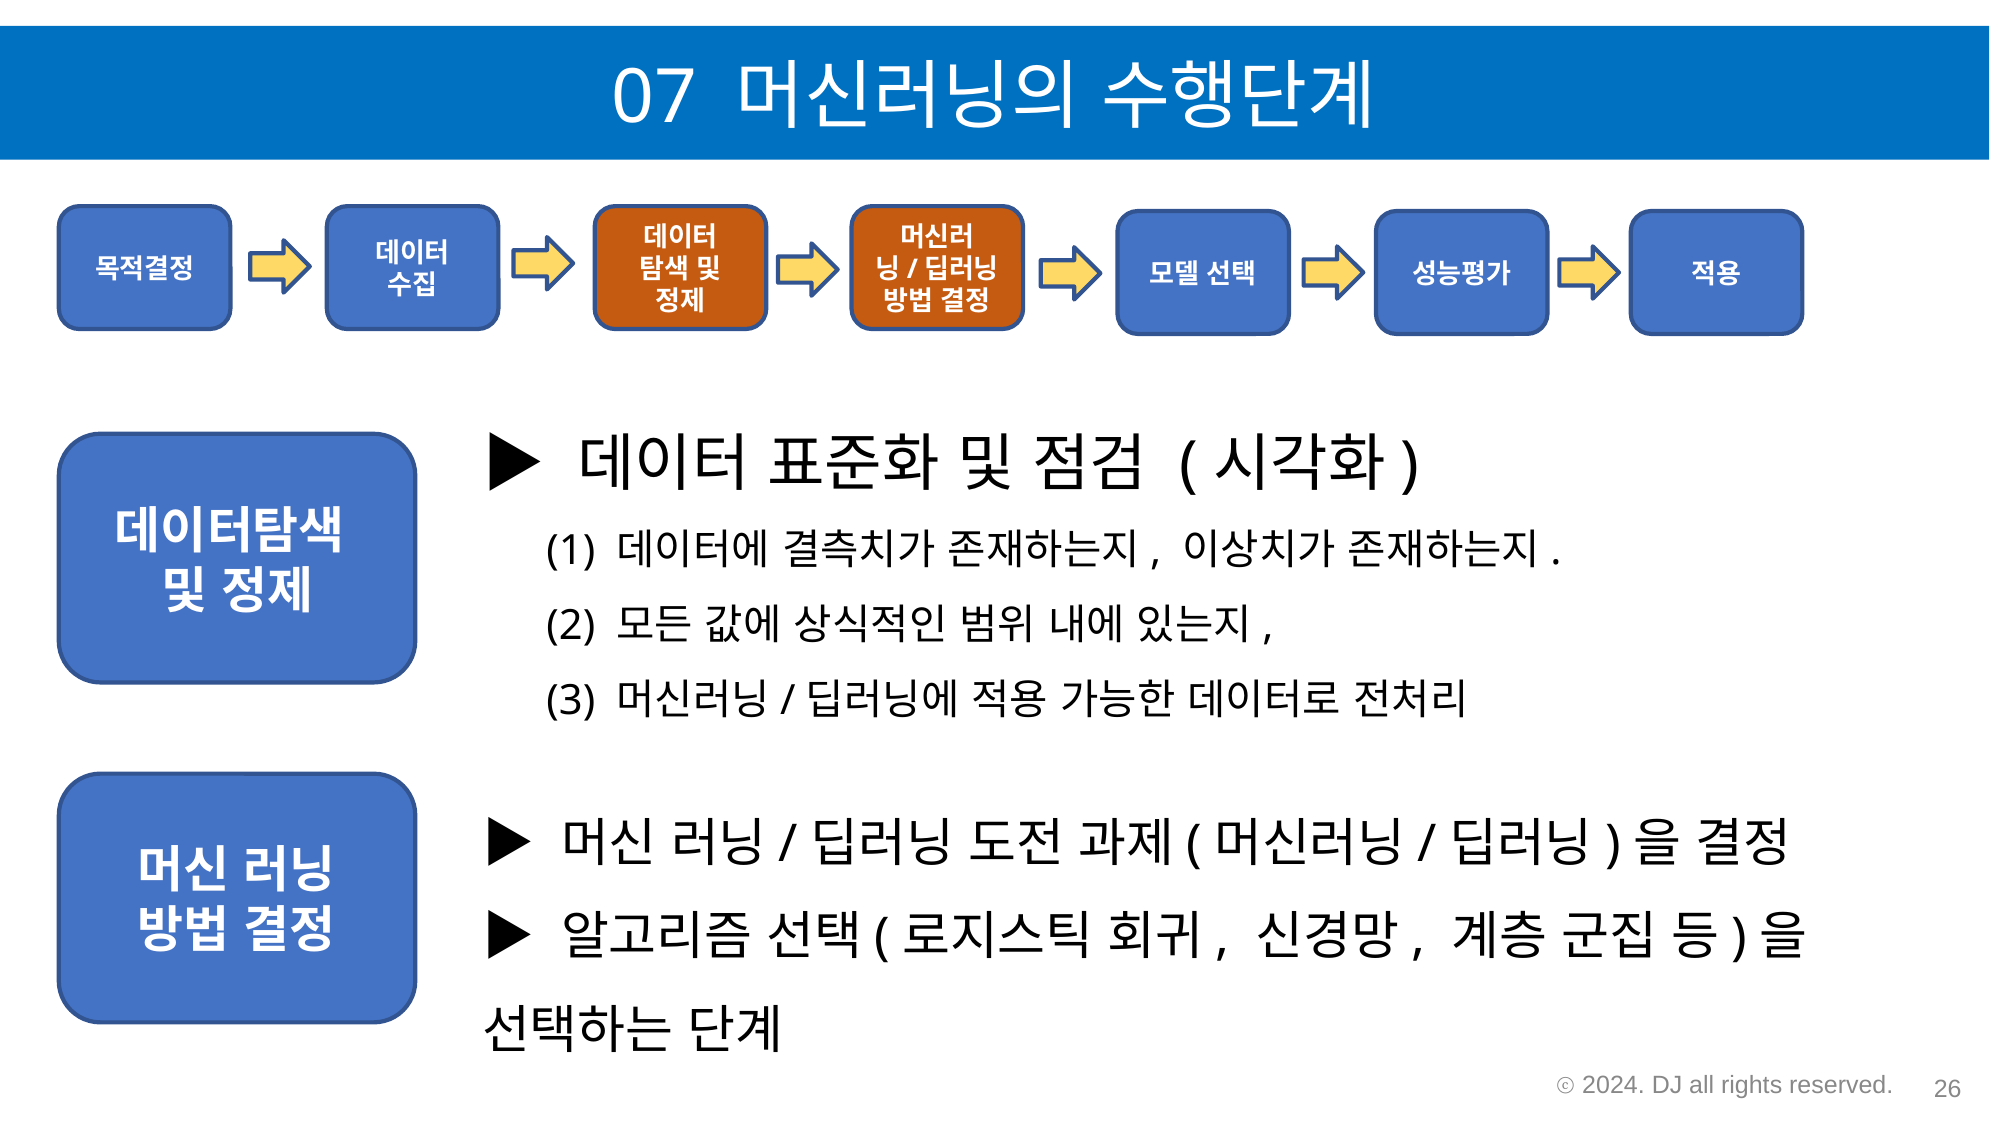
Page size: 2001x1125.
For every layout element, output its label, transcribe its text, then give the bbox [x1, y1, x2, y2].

text_box 적용 [1628, 208, 1805, 337]
text_box 성능평가 [1373, 208, 1550, 337]
text_box [1038, 245, 1103, 302]
text_box [1557, 244, 1622, 301]
text_box 모델 선택 [1115, 208, 1292, 337]
text_box 데이터 수집 [324, 204, 501, 332]
text_box ▶ 데이터 표준화 및 점검 (시각화) (1) 데이터에 결측치가 존재하는지, 이상치가 존재하는지. (2) 모든 값에 상식적인 범위 내에 있는지, (3) 머신러닝/딥러닝에 적용 가능한 데이터로 전처리 [467, 378, 1825, 731]
text_box 머신 러닝 방법 결정 [56, 771, 418, 1025]
text_box [248, 238, 312, 295]
text_box 07 머신러닝의 수행단계 [0, 24, 1991, 162]
text_box 머신러닝/딥러닝 방법 결정 [849, 204, 1026, 332]
text_box 데이터탐색 및 정제 [56, 431, 418, 685]
text_box [1301, 244, 1366, 301]
footer ⓒ 2024. DJ all rights reserved. [1473, 1049, 1977, 1117]
text_box 목적결정 [56, 204, 233, 332]
text_box [511, 235, 576, 292]
text_box ▶ 머신 러닝/딥러닝 도전 과제(머신러닝/딥러닝)을 결정 ▶ 알고리즘 선택(로지스틱 회귀, 신경망, 계층 군집 등)을 선택하는 단계 [467, 770, 1825, 1067]
text_box 데이터 탐색 및 정제 [592, 204, 769, 332]
text_box [775, 241, 840, 298]
